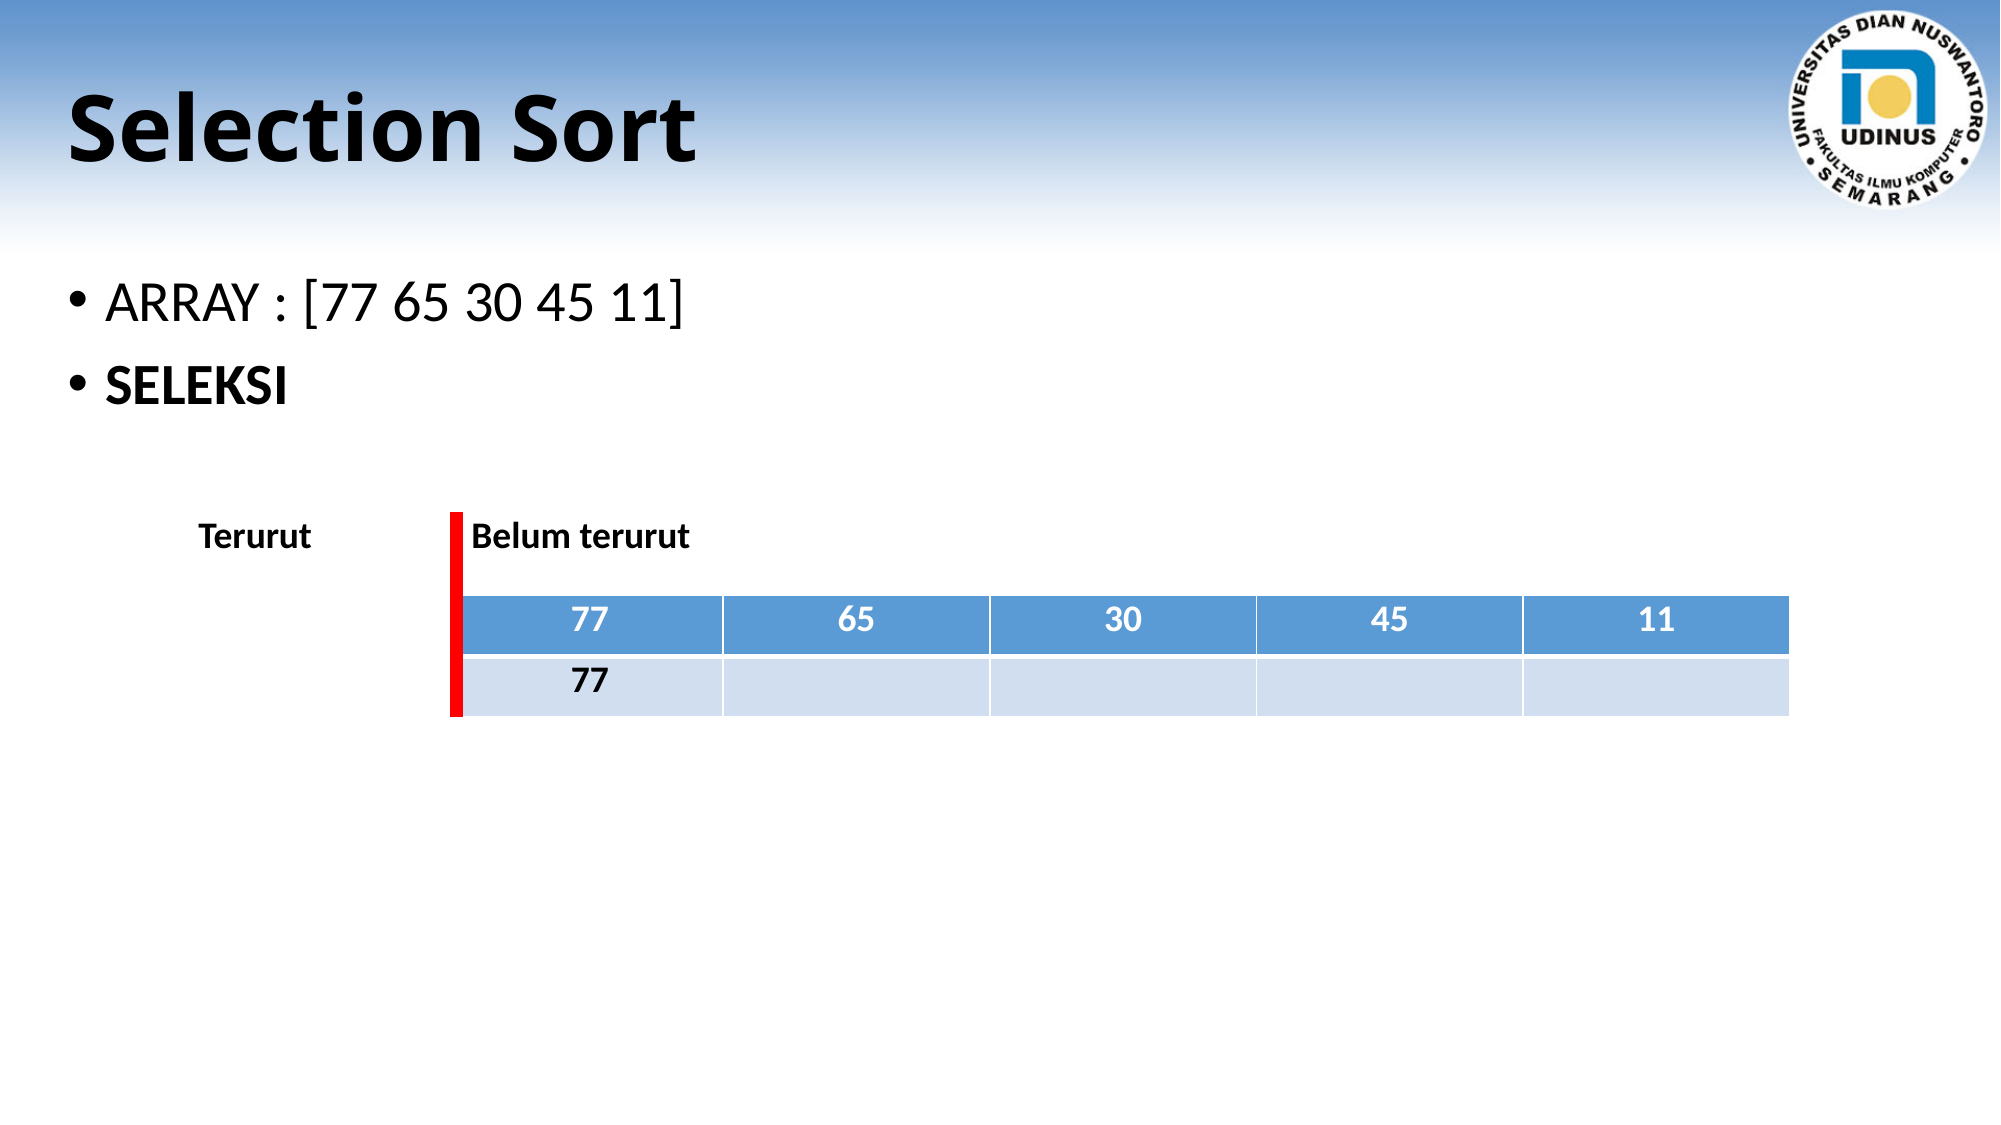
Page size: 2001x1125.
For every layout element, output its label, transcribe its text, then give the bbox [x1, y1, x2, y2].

table_cell [1524, 659, 1789, 716]
table_cell [724, 659, 989, 716]
table_header Terurut [183, 513, 450, 573]
list ARRAY : [77 65 30 45 11] SELEKSI [52, 263, 1953, 1021]
picture [0, 0, 2000, 1125]
table_cell [991, 659, 1256, 716]
table_header 65 [724, 596, 989, 654]
title Selection Sort [52, 22, 1700, 241]
table_header 45 [1257, 596, 1522, 654]
table_header Belum terurut [463, 513, 730, 573]
table_cell 77 [463, 659, 722, 716]
table_header 77 [463, 596, 722, 654]
table_header 30 [991, 596, 1256, 654]
table_header 11 [1524, 596, 1789, 654]
table_cell [1257, 659, 1522, 716]
